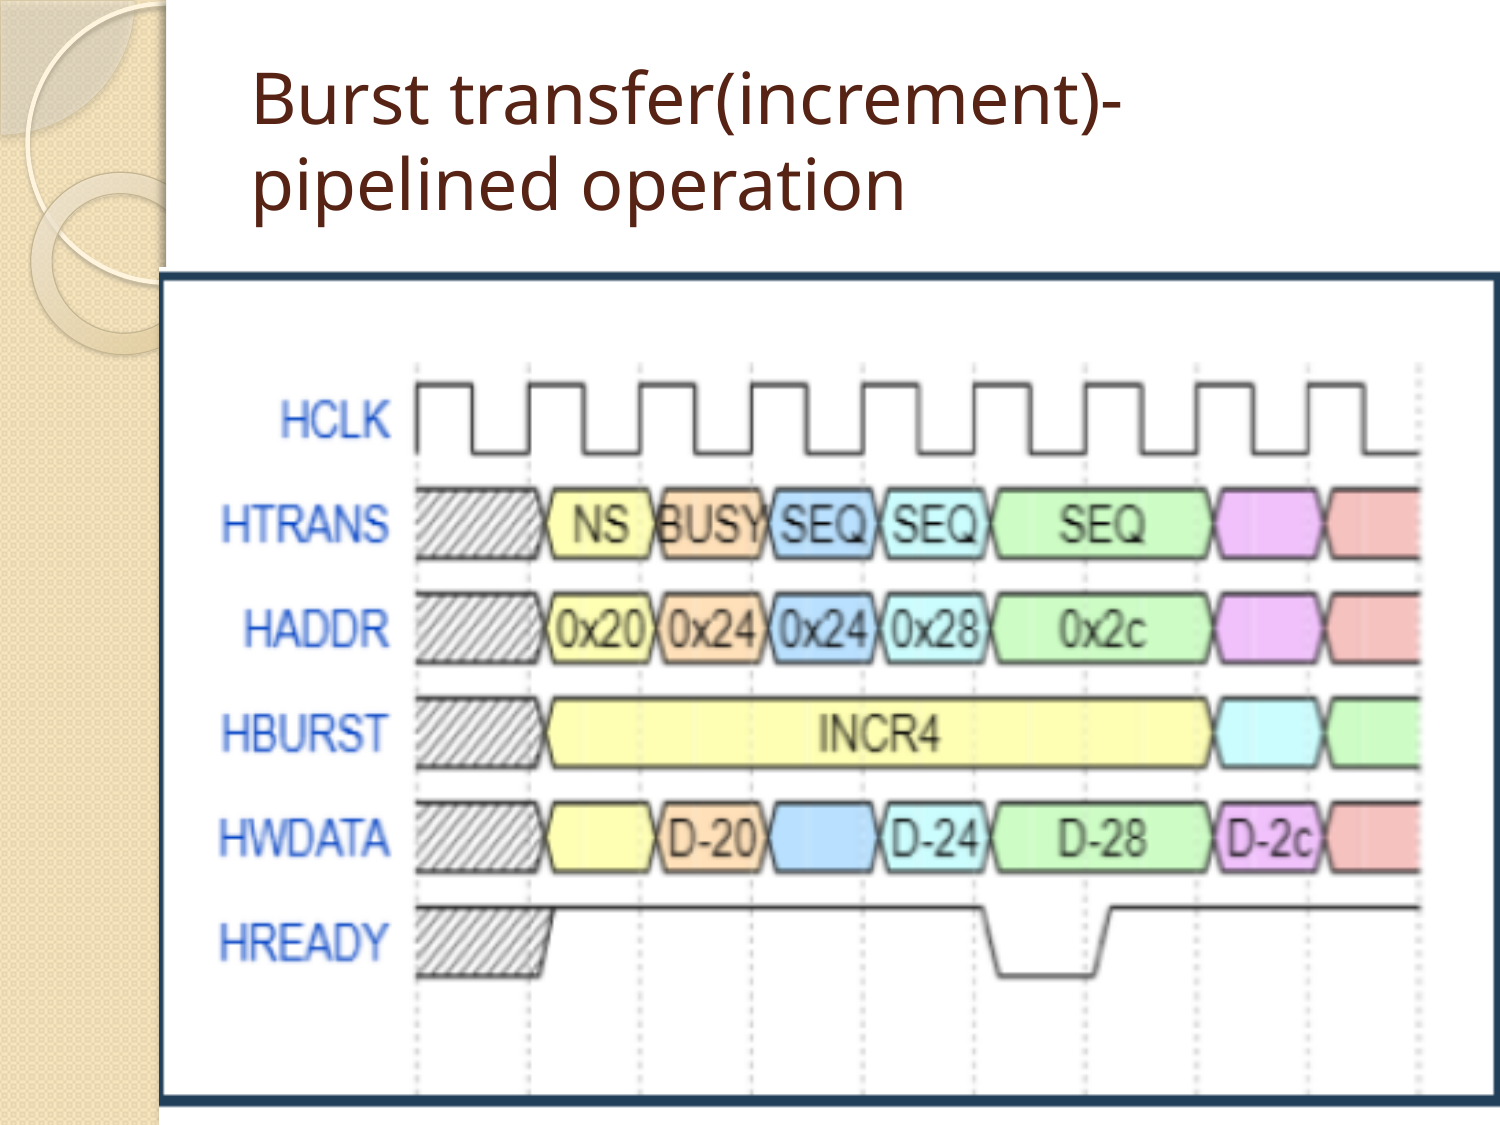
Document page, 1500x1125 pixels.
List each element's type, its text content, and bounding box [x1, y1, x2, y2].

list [159, 266, 1500, 1125]
title Burst transfer(increment)- pipelined operation [235, 45, 1466, 233]
